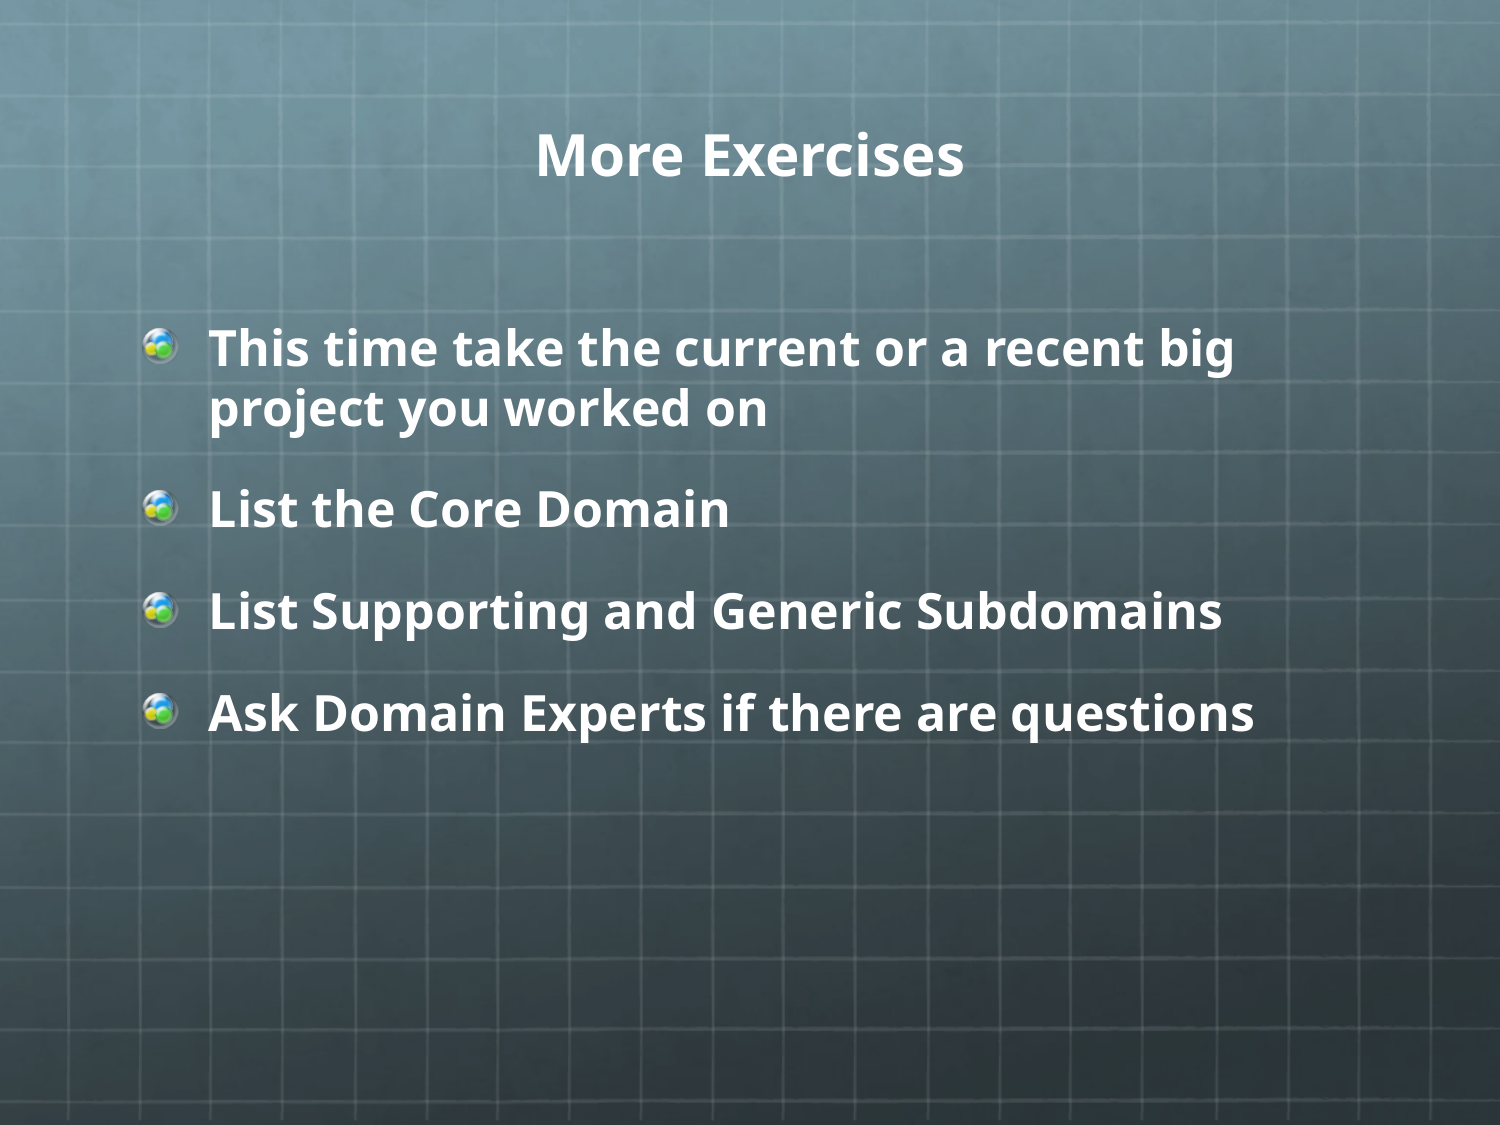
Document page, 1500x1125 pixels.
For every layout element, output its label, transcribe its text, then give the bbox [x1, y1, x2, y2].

title More Exercises [127, 17, 1372, 289]
list This time take the current or a recent big project you worked on List the Core Domain List Supporting and Generic Subdomains Ask Domain Experts if there are questions [127, 308, 1372, 958]
picture [0, 0, 1500, 1125]
